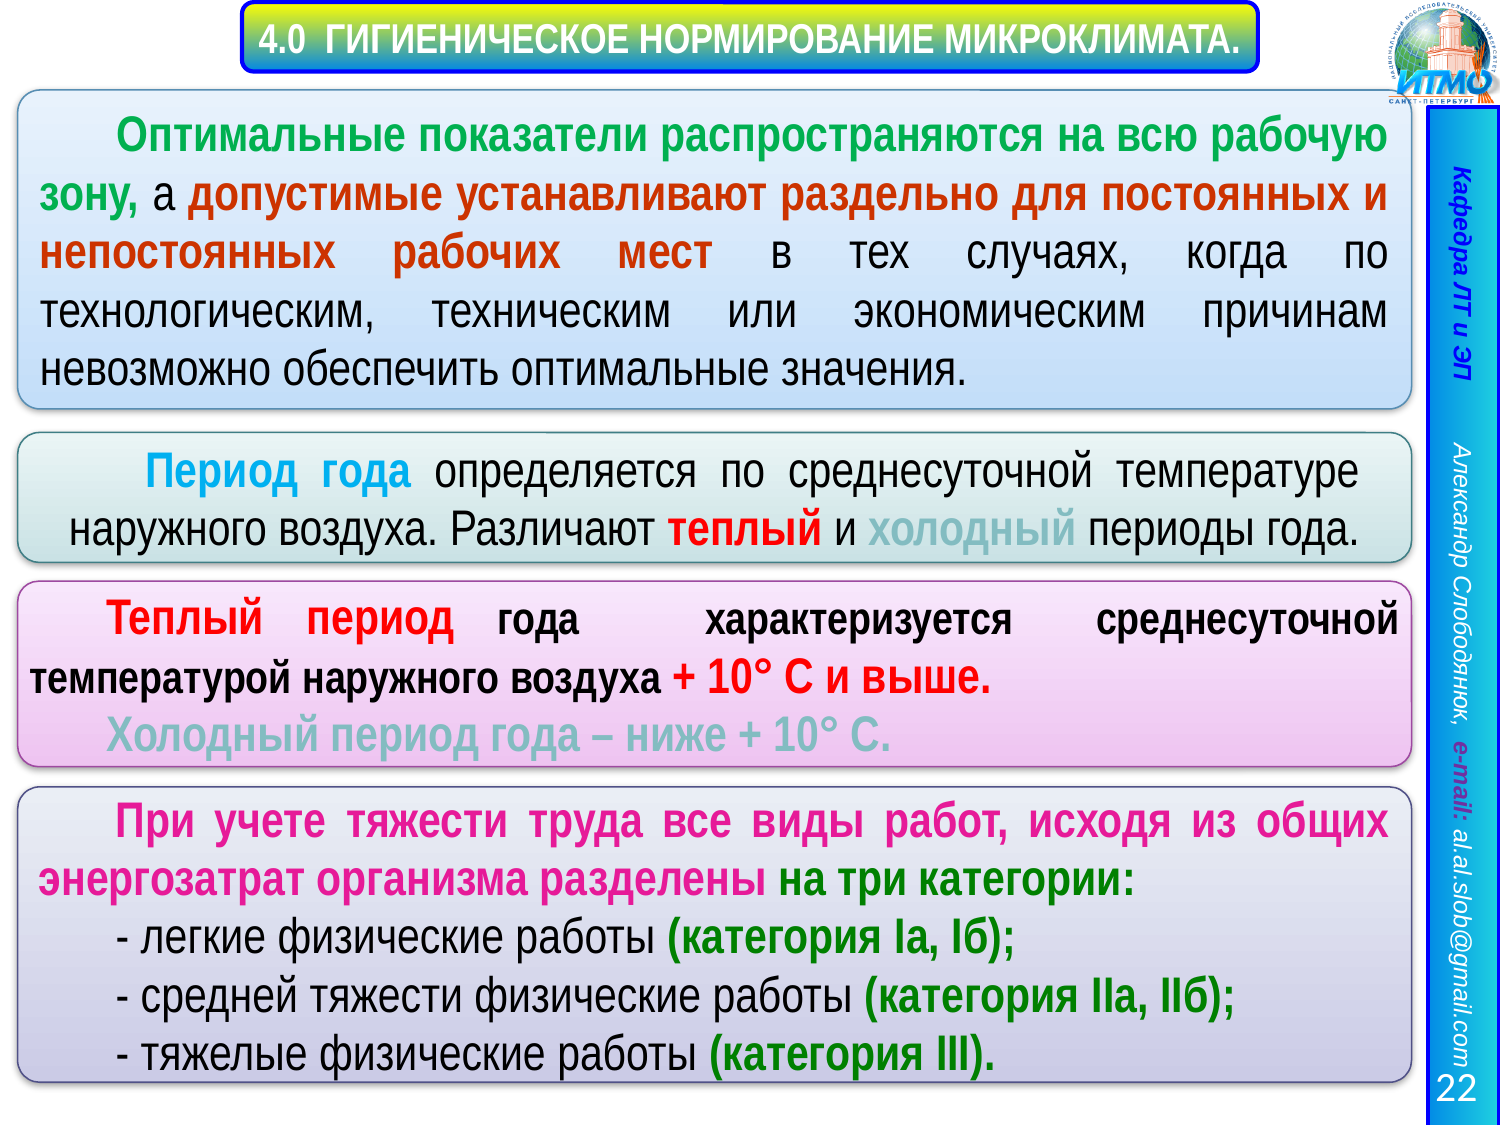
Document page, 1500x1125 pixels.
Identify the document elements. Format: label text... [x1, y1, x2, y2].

text_box Теплый период года характеризуется среднесуточной температурой наружного воздуха + 10° С и выше. Холодный период года – ниже + 10° С. [16, 580, 1376, 768]
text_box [1382, 0, 1500, 1125]
text_box Период года определяется по среднесуточной температуре наружного воздуха. Различают теплый и холодный периоды года. [16, 431, 1376, 564]
slide_number 22 [1328, 1054, 1376, 1115]
text_box 4.0 ГИГИЕНИЧЕСКОЕ НОРМИРОВАНИЕ МИКРОКЛИМАТА. [239, 0, 1260, 74]
text_box Оптимальные показатели распространяются на всю рабочую зону, а допустимые устанавливают раздельно для постоянных и непостоянных рабочих мест в тех случаях, когда по технологическим, техническим или экономическим причинам невозможно обеспечить оптимальные значения. [16, 89, 1376, 410]
text_box При учете тяжести труда все виды работ, исходя из общих энергозатрат организма разделены на три категории: - легкие физические работы (категория Iа, Iб); - средней тяжести физические работы (категория IIа, IIб); - тяжелые физические работы (категория III). [16, 786, 1376, 1084]
